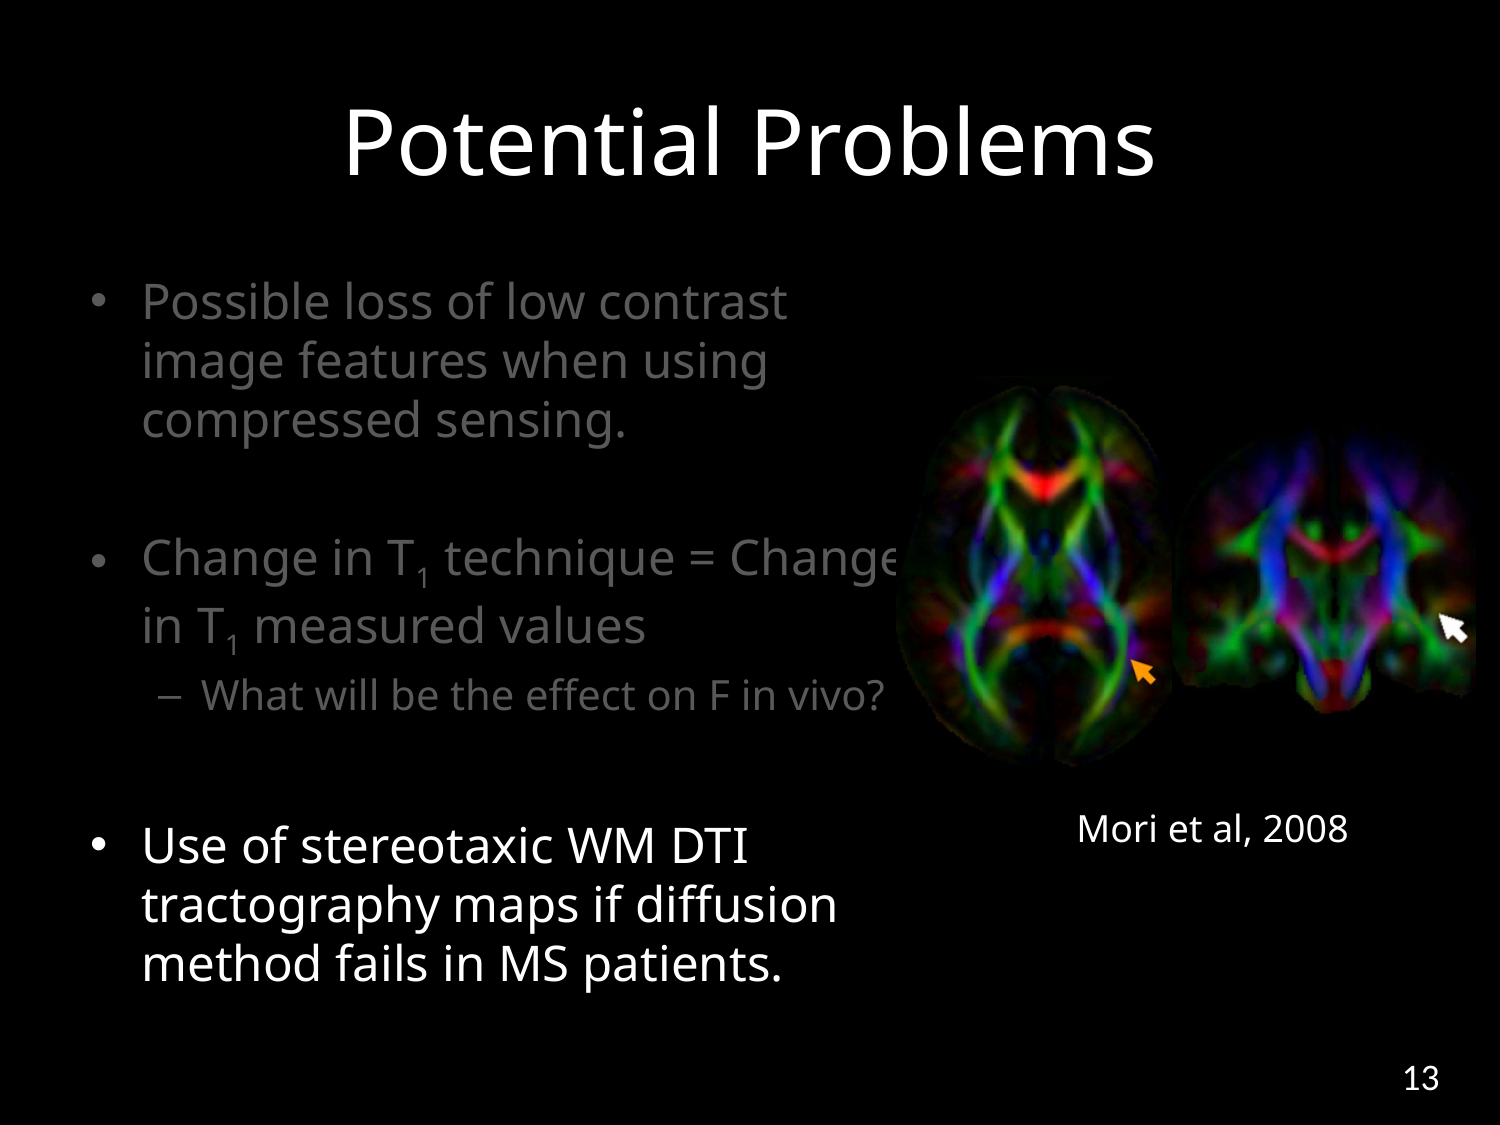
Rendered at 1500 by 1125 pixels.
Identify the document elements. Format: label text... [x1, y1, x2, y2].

title Potential Problems [75, 45, 1425, 233]
text_box 13 [1386, 1045, 1476, 1106]
text_box Mori et al, 2008 [1020, 797, 1405, 858]
picture [895, 376, 1476, 793]
list Possible loss of low contrast image features when using compressed sensing. Change in T1 technique = Change in T1 measured values What will be the effect on F in vivo? Use of stereotaxic WM DTI tractography maps if diffusion method fails in MS patients. [75, 262, 943, 1005]
